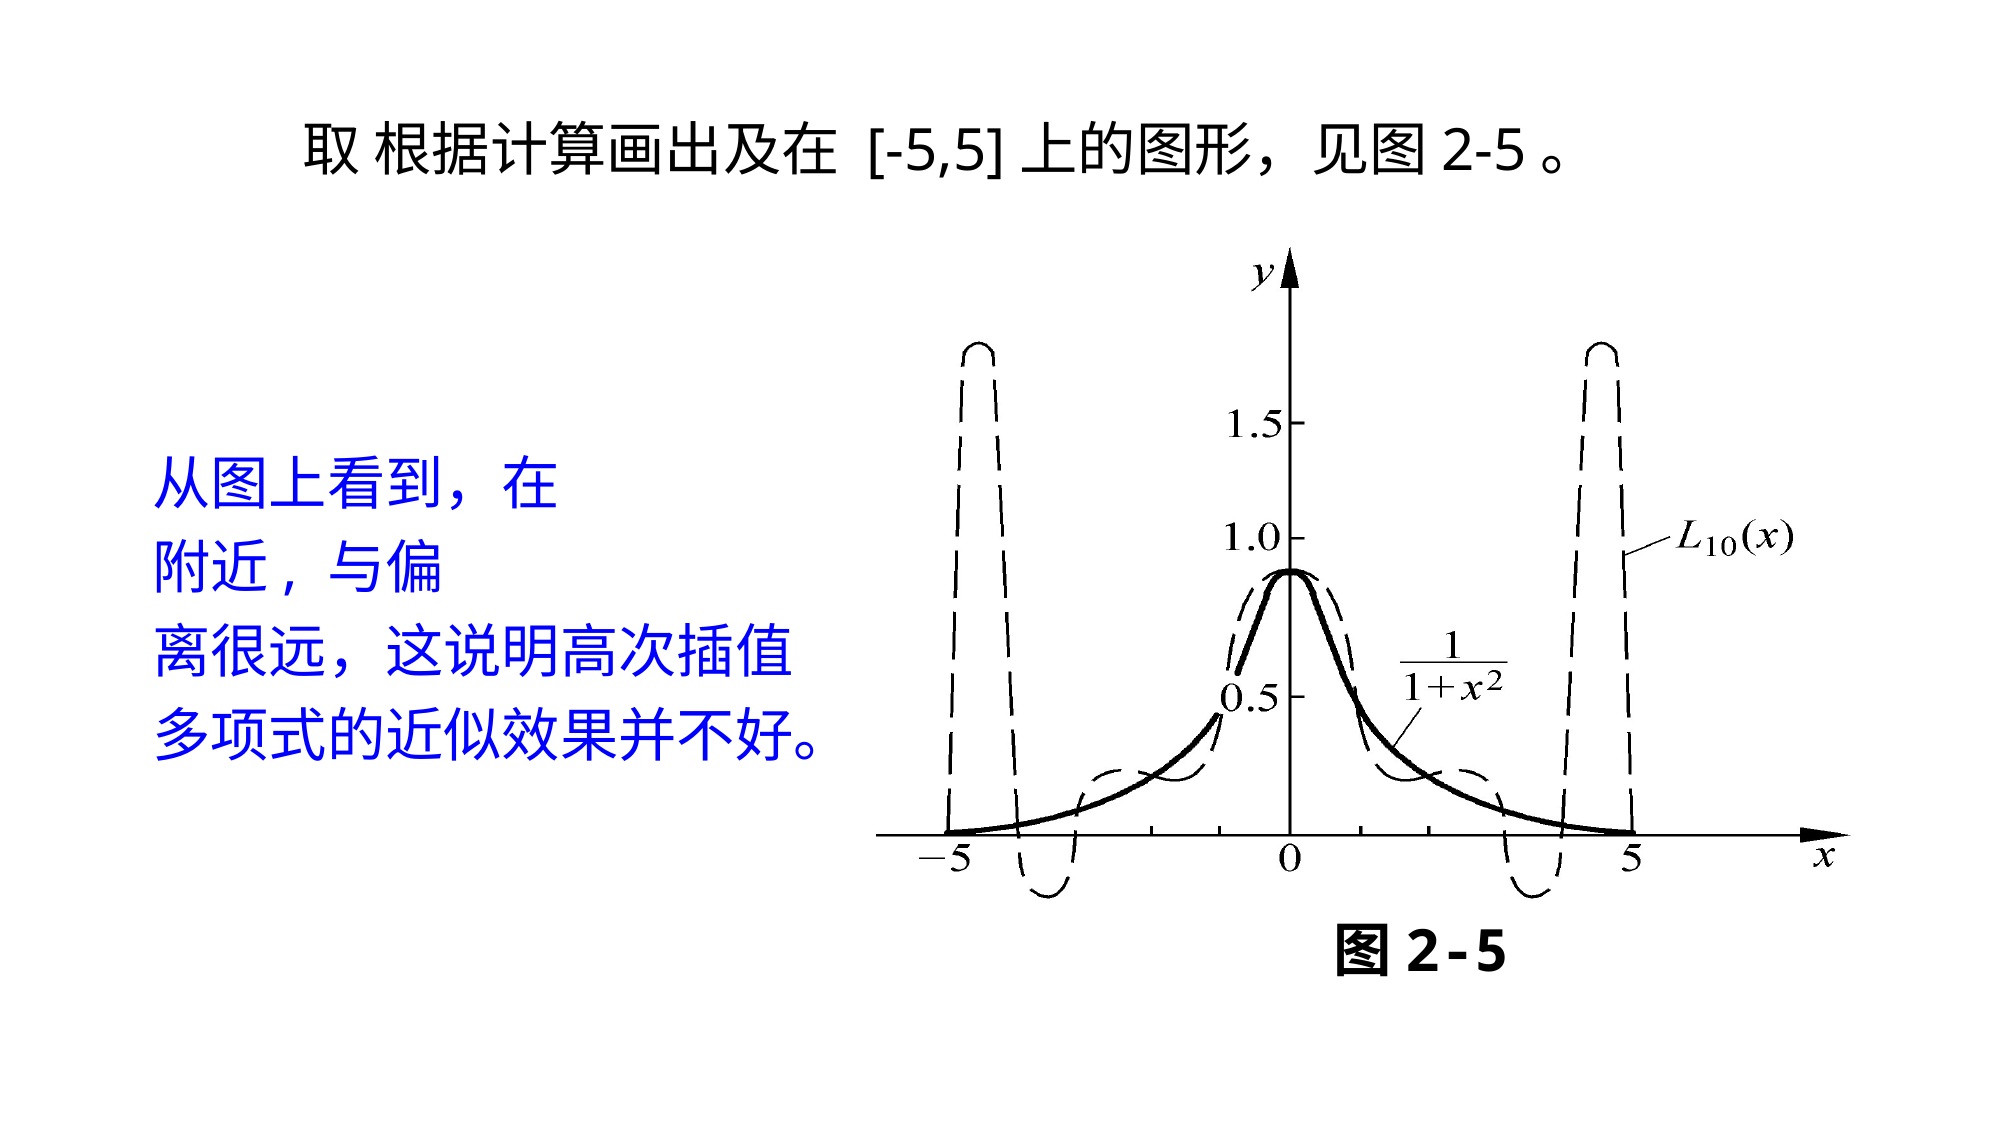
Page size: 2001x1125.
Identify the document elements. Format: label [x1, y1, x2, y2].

text_box [854, 237, 1863, 1046]
